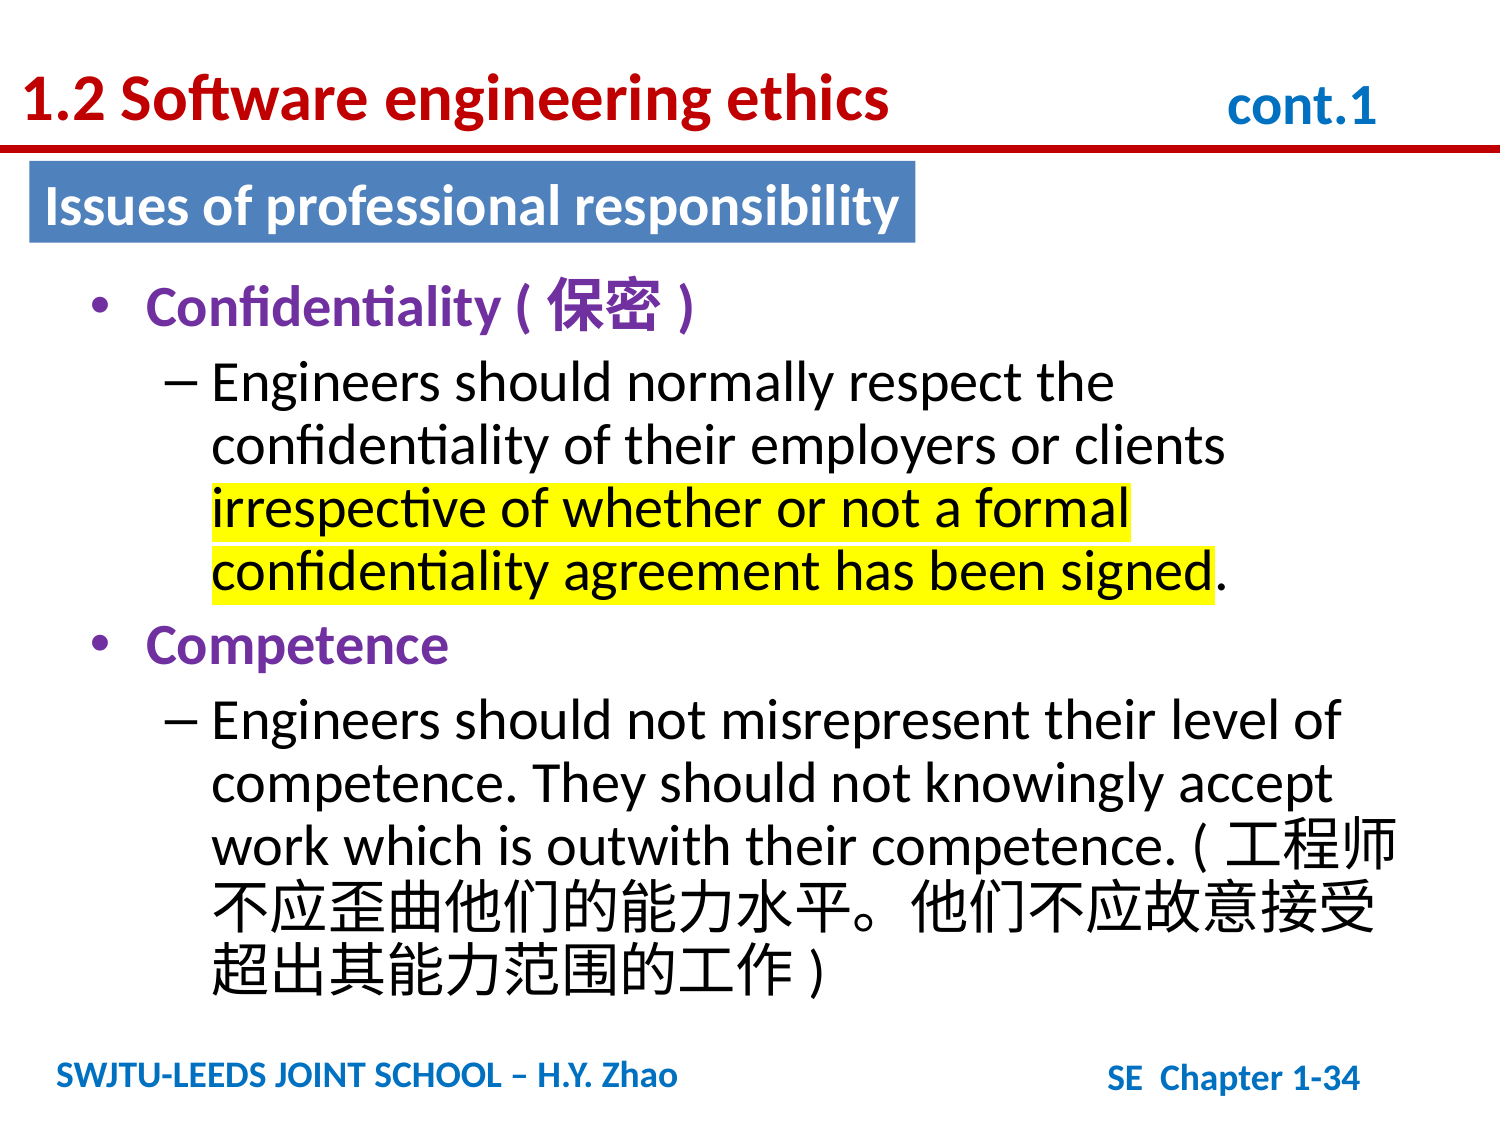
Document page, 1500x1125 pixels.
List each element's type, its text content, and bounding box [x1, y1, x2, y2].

text_box 1.2 Software engineering ethics [5, 30, 1164, 142]
text_box cont.1 [1212, 86, 1447, 144]
text_box Issues of professional responsibility [29, 160, 916, 243]
text_box Confidentiality (保密) Engineers should normally respect the confidentiality of their employers or clients irrespective of whether or not a formal confidentiality agreement has been signed. Competence Engineers should not misrepresent their level of competence. They should not knowingly accept work which is outwith their competence. (工程师不应歪曲他们的能力水平。他们不应故意接受超出其能力范围的工作) [74, 268, 1425, 1012]
slide_number SE Chapter 1-34 [1092, 1045, 1484, 1106]
footer SWJTU-LEEDS JOINT SCHOOL – H.Y. Zhao [41, 1042, 988, 1103]
